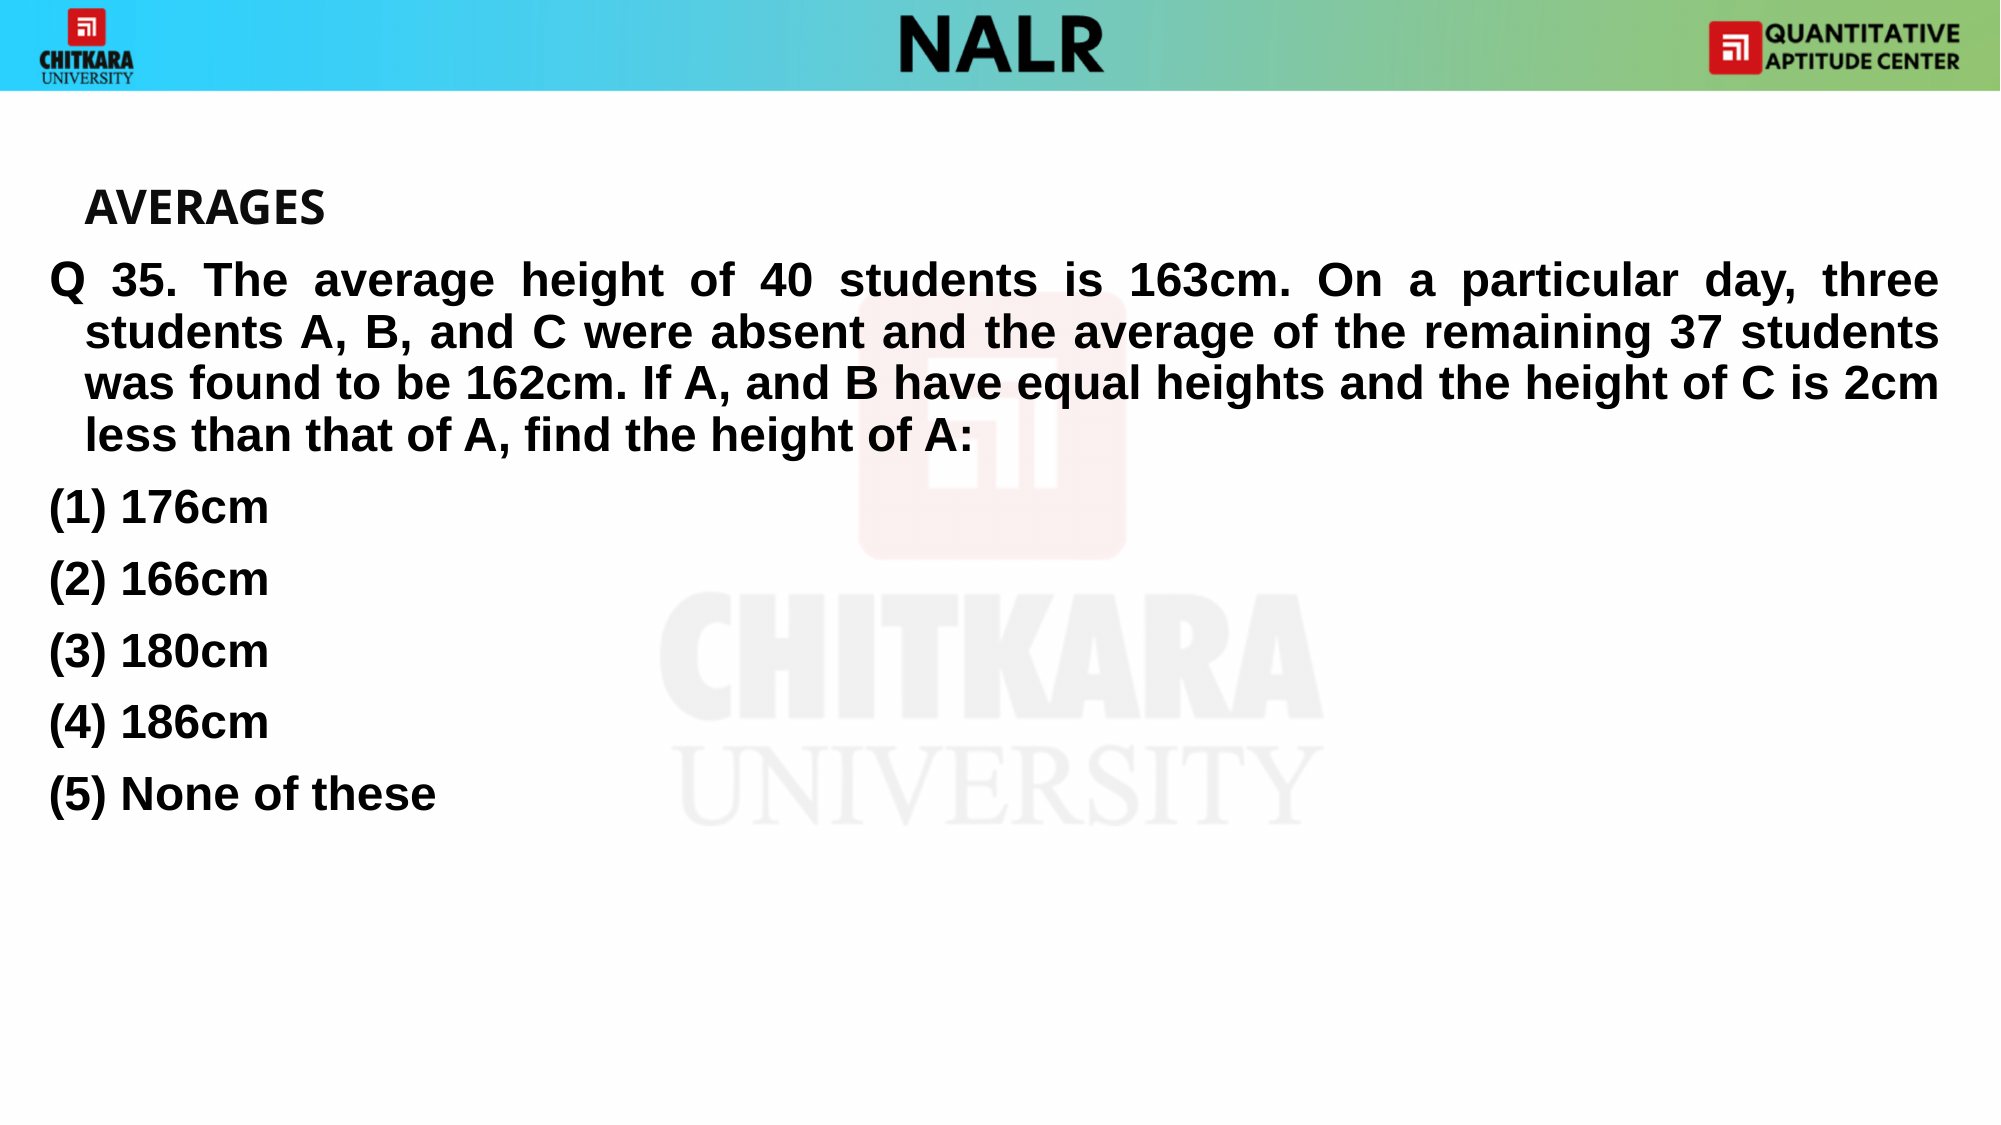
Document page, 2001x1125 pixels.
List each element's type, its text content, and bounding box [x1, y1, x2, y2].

list AVERAGES Q 35. The average height of 40 students is 163cm. On a particular day, three students A, B, and C were absent and the average of the remaining 37 students was found to be 162cm. If A, and B have equal heights and the height of C is 2cm less than that of A, find the height of A: (1) 176cm (2) 166cm (3) 180cm (4) 186cm (5) None of these [33, 175, 1959, 1053]
picture [0, 0, 2000, 1125]
title [41, 31, 1959, 142]
